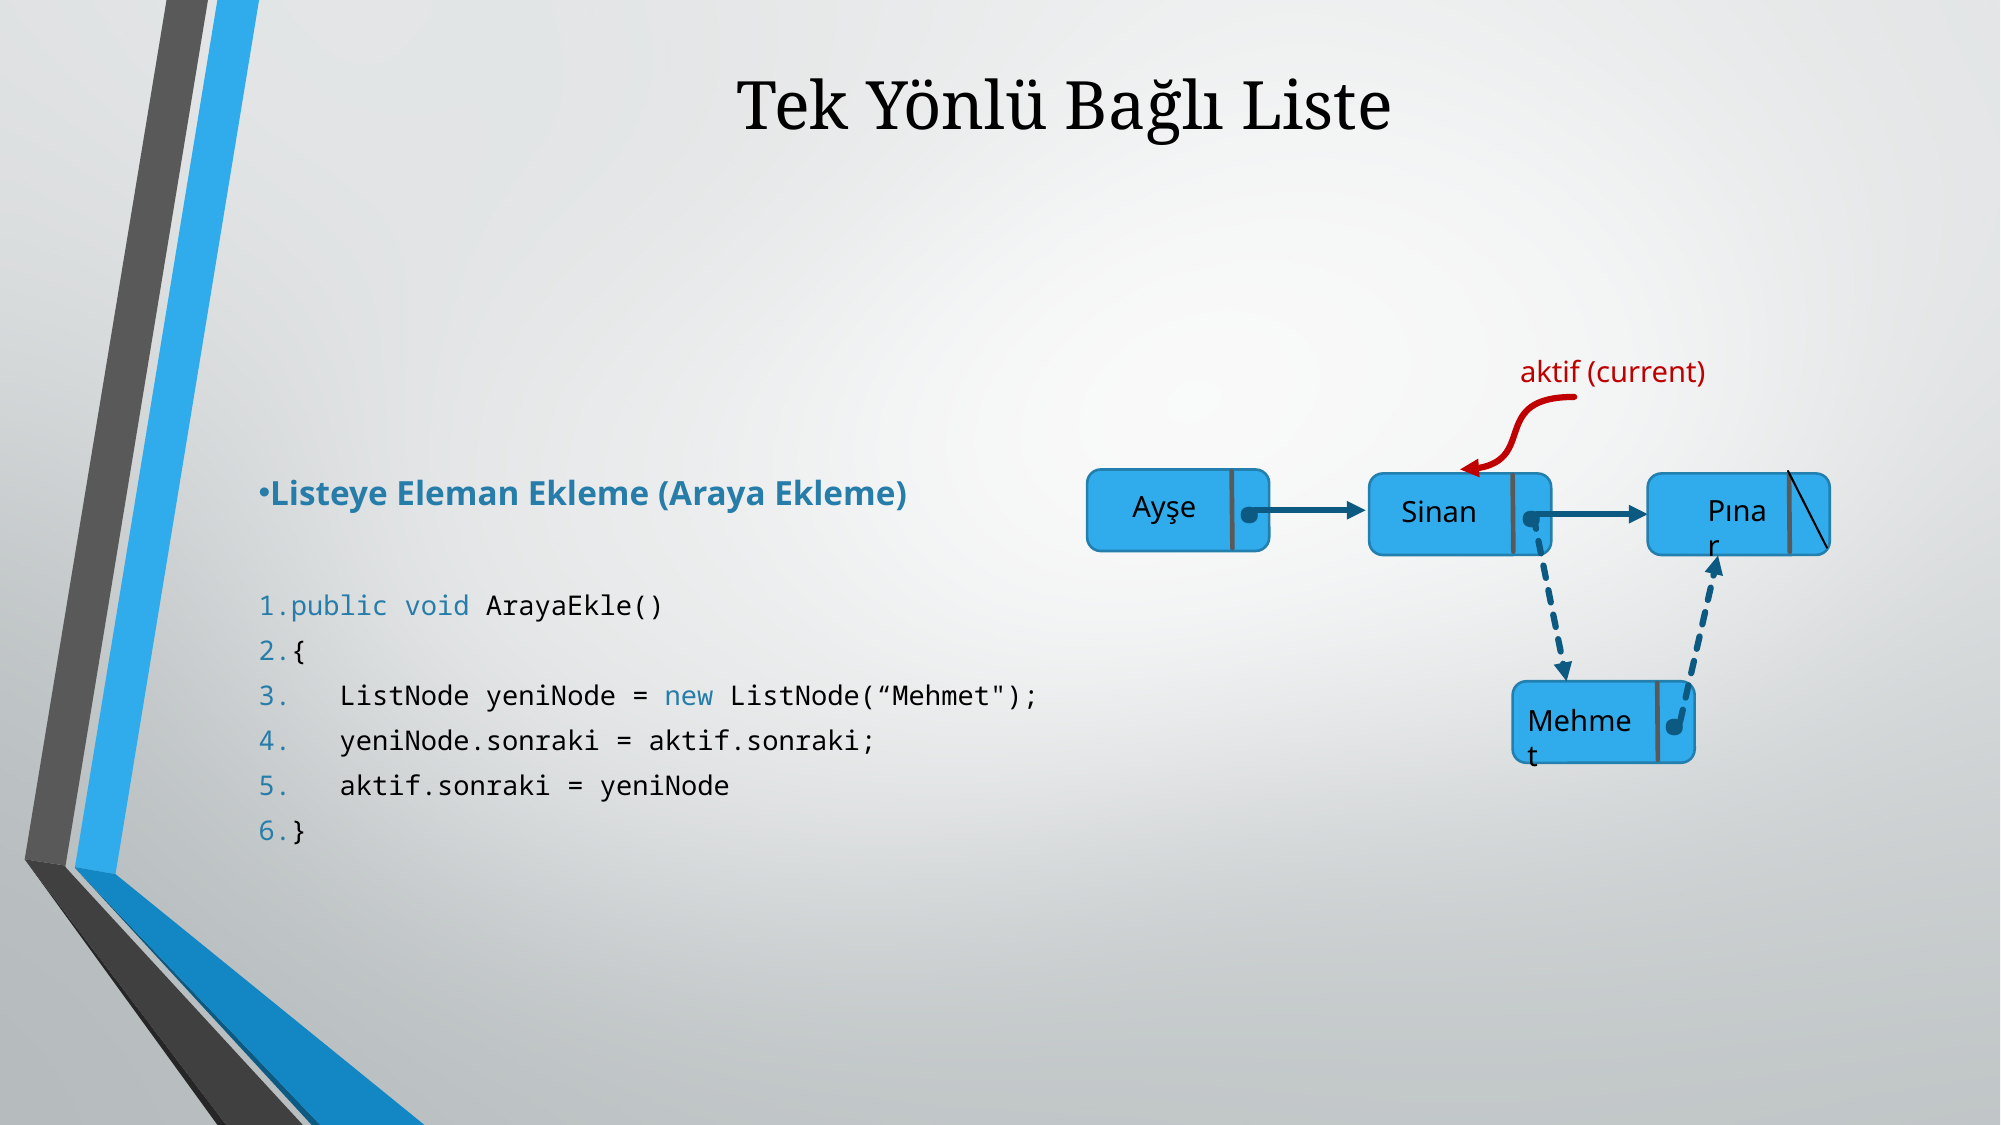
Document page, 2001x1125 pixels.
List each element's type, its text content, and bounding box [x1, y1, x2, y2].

title Tek Yönlü Bağlı Liste [243, 24, 1887, 182]
list Listeye Eleman Ekleme (Araya Ekleme) public void ArayaEkle() { ListNode yeniNode = new ListNode(“Mehmet"); yeniNode.sonraki = aktif.sonraki; aktif.sonraki = yeniNode } [243, 464, 1421, 991]
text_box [1086, 346, 1830, 764]
